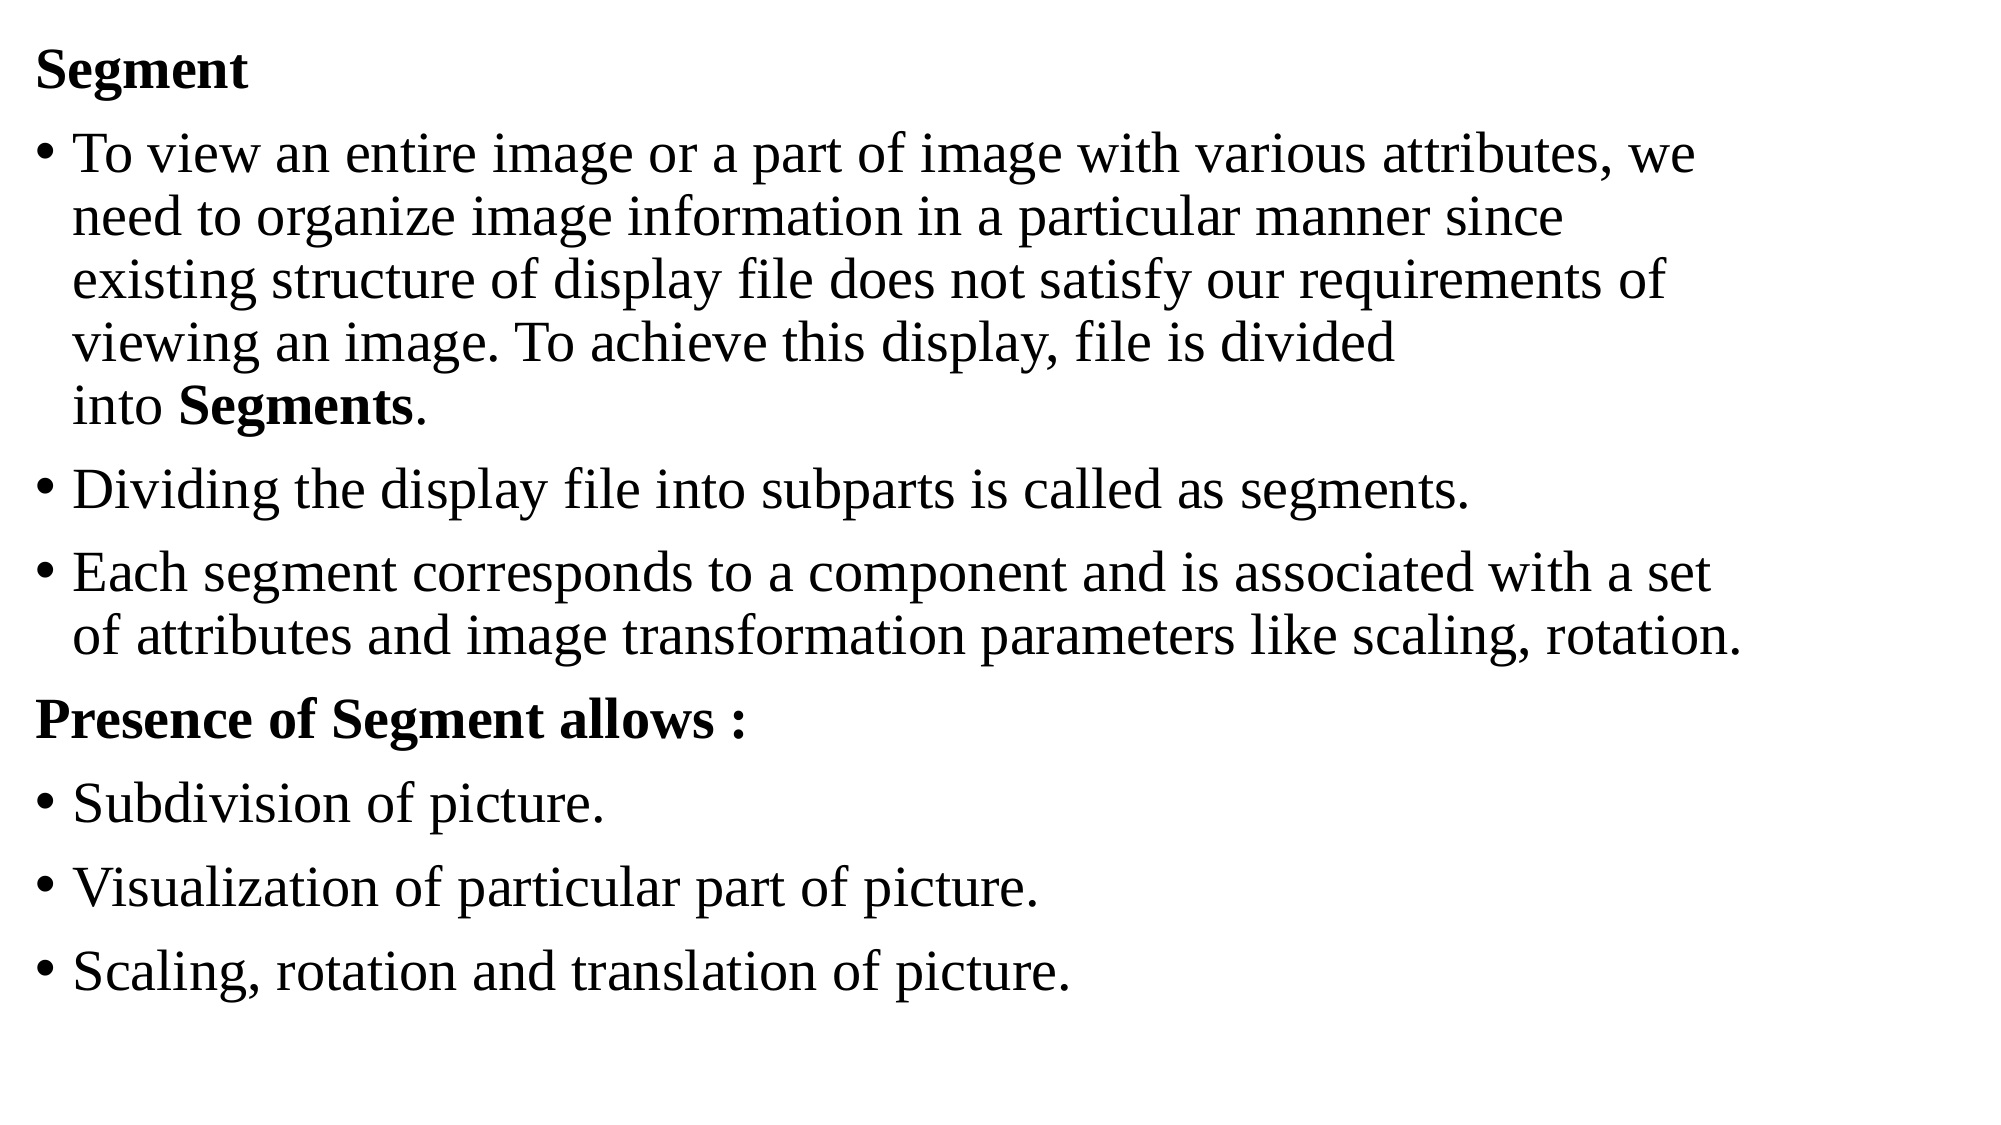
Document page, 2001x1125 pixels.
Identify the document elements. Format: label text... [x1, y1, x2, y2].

list Segment To view an entire image or a part of image with various attributes, we need to organize image information in a particular manner since existing structure of display file does not satisfy our requirements of viewing an image. To achieve this display, file is divided into Segments. Dividing the display file into subparts is called as segments. Each segment corresponds to a component and is associated with a set of attributes and image transformation parameters like scaling, rotation. Presence of Segment allows : Subdivision of picture. Visualization of particular part of picture. Scaling, rotation and translation of picture. [20, 30, 1767, 1125]
